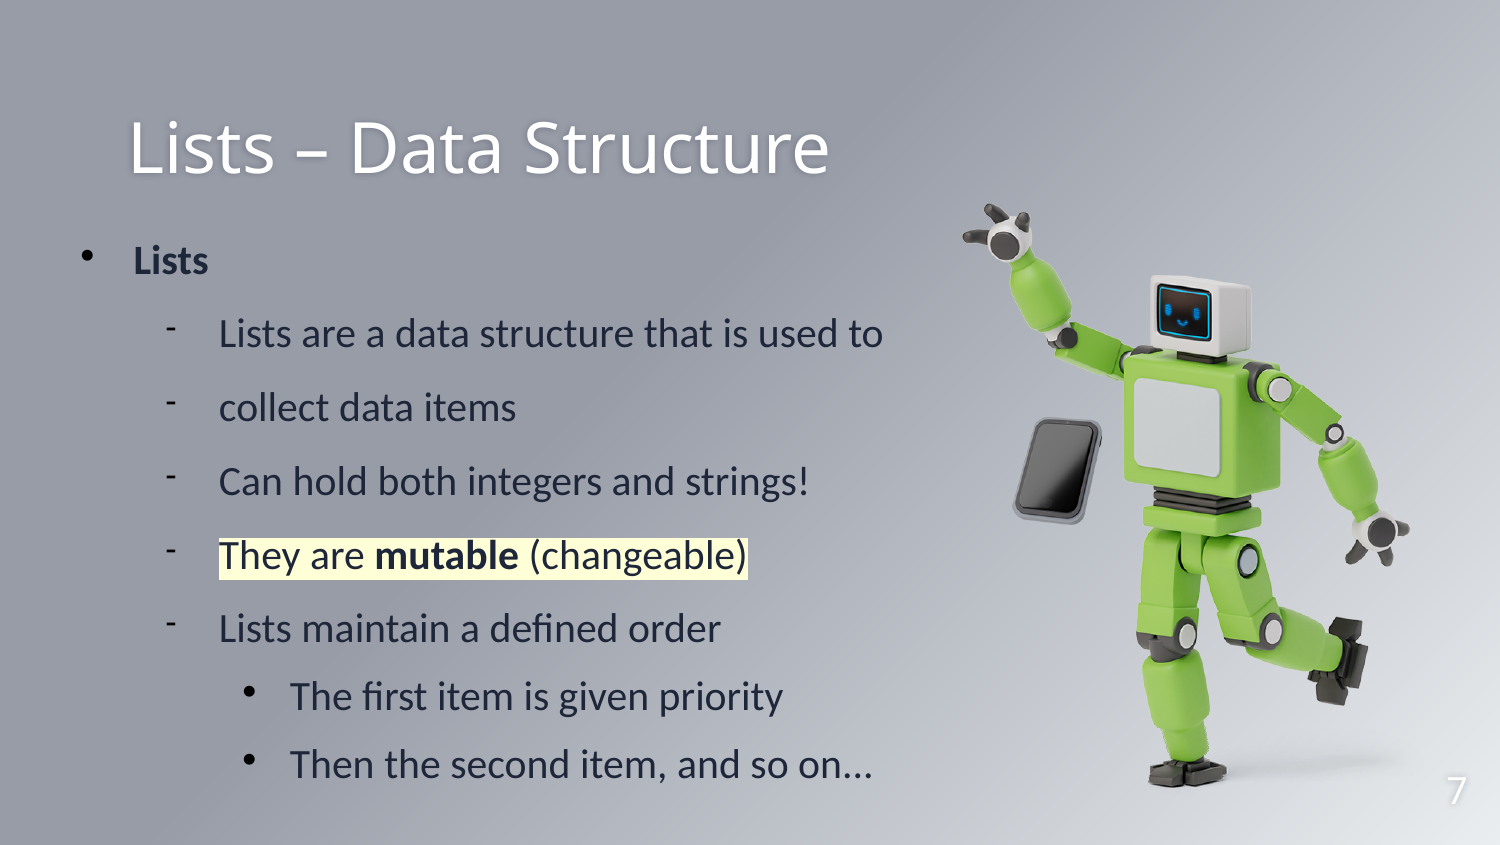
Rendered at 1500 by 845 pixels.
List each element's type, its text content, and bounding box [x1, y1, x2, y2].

text_box Lists Lists are a data structure that is used to collect data items Can hold both integers and strings! They are mutable (changeable) Lists maintain a defined order The first item is given priority Then the second item, and so on... [62, 225, 1437, 845]
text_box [961, 203, 1428, 802]
title Lists – Data Structure [127, 124, 1373, 190]
slide_number <number> [1437, 762, 1468, 814]
picture [1012, 416, 1103, 526]
